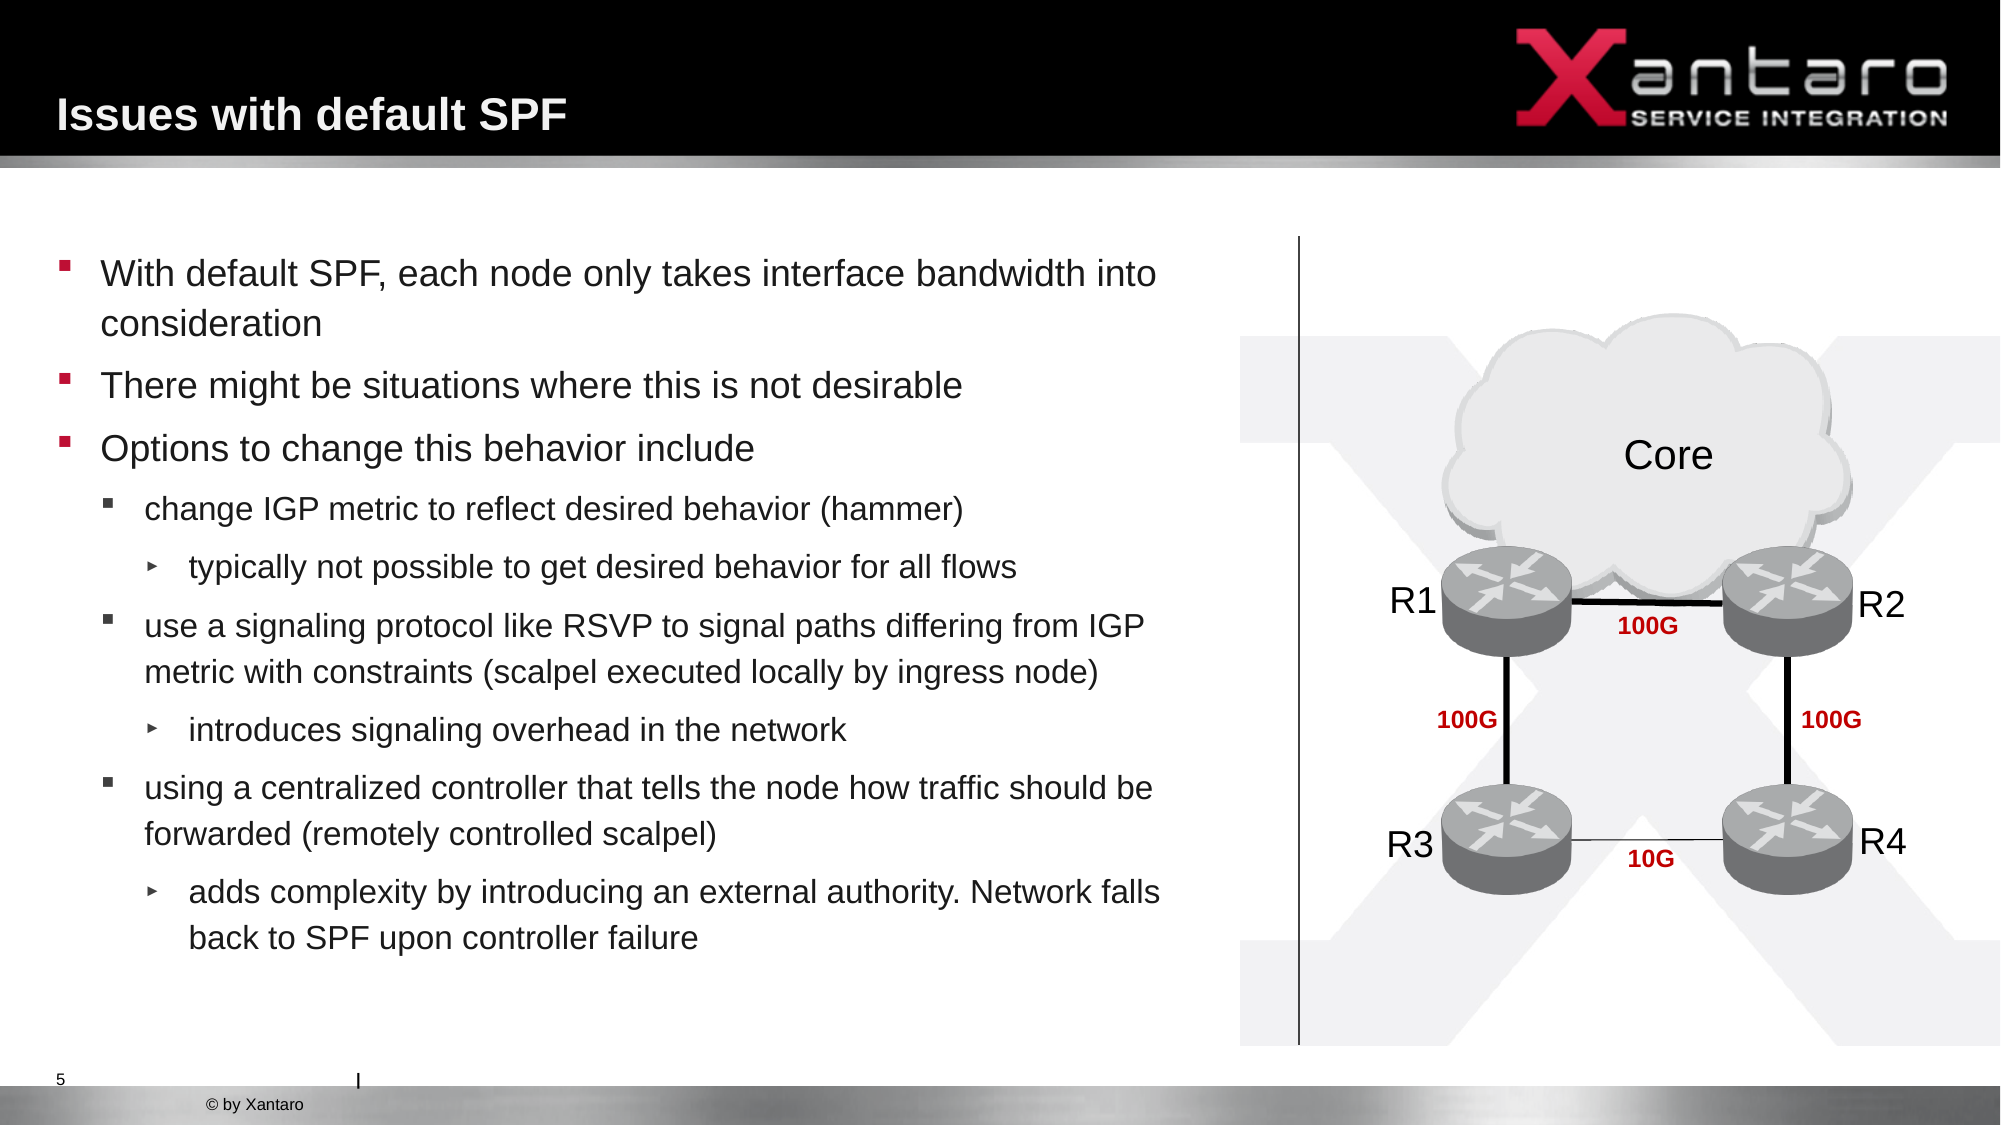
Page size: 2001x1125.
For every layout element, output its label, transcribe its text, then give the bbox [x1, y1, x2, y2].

text_box 10G [1612, 840, 1691, 880]
picture [1240, 313, 2001, 1046]
text_box 100G [1507, 696, 1514, 742]
picture [0, 0, 2001, 168]
text_box R4 [1853, 809, 1922, 869]
list With default SPF, each node only takes interface bandwidth into consideration There might be situations where this is not desirable Options to change this behavior include change IGP metric to reflect desired behavior (hammer) typically not possible to get desired behavior for all flows use a signaling protocol like RSVP to signal paths differing from IGP metric with constraints (scalpel executed locally by ingress node) introduces signaling overhead in the network using a centralized controller that tells the node how traffic should be forwarded (remotely controlled scalpel) adds complexity by introducing an external authority. Network falls back to SPF upon controller failure [41, 236, 1247, 1034]
text_box 100G [1602, 607, 1695, 647]
text_box 10G [1612, 835, 1691, 839]
text_box 100G [1422, 696, 1506, 742]
text_box R1 [1374, 568, 1441, 628]
text_box R3 [1371, 812, 1441, 873]
title Issues with default SPF [41, 0, 1453, 148]
text_box R2 [1853, 572, 1921, 632]
picture [0, 1086, 2001, 1125]
text_box 100G [1788, 696, 1878, 742]
